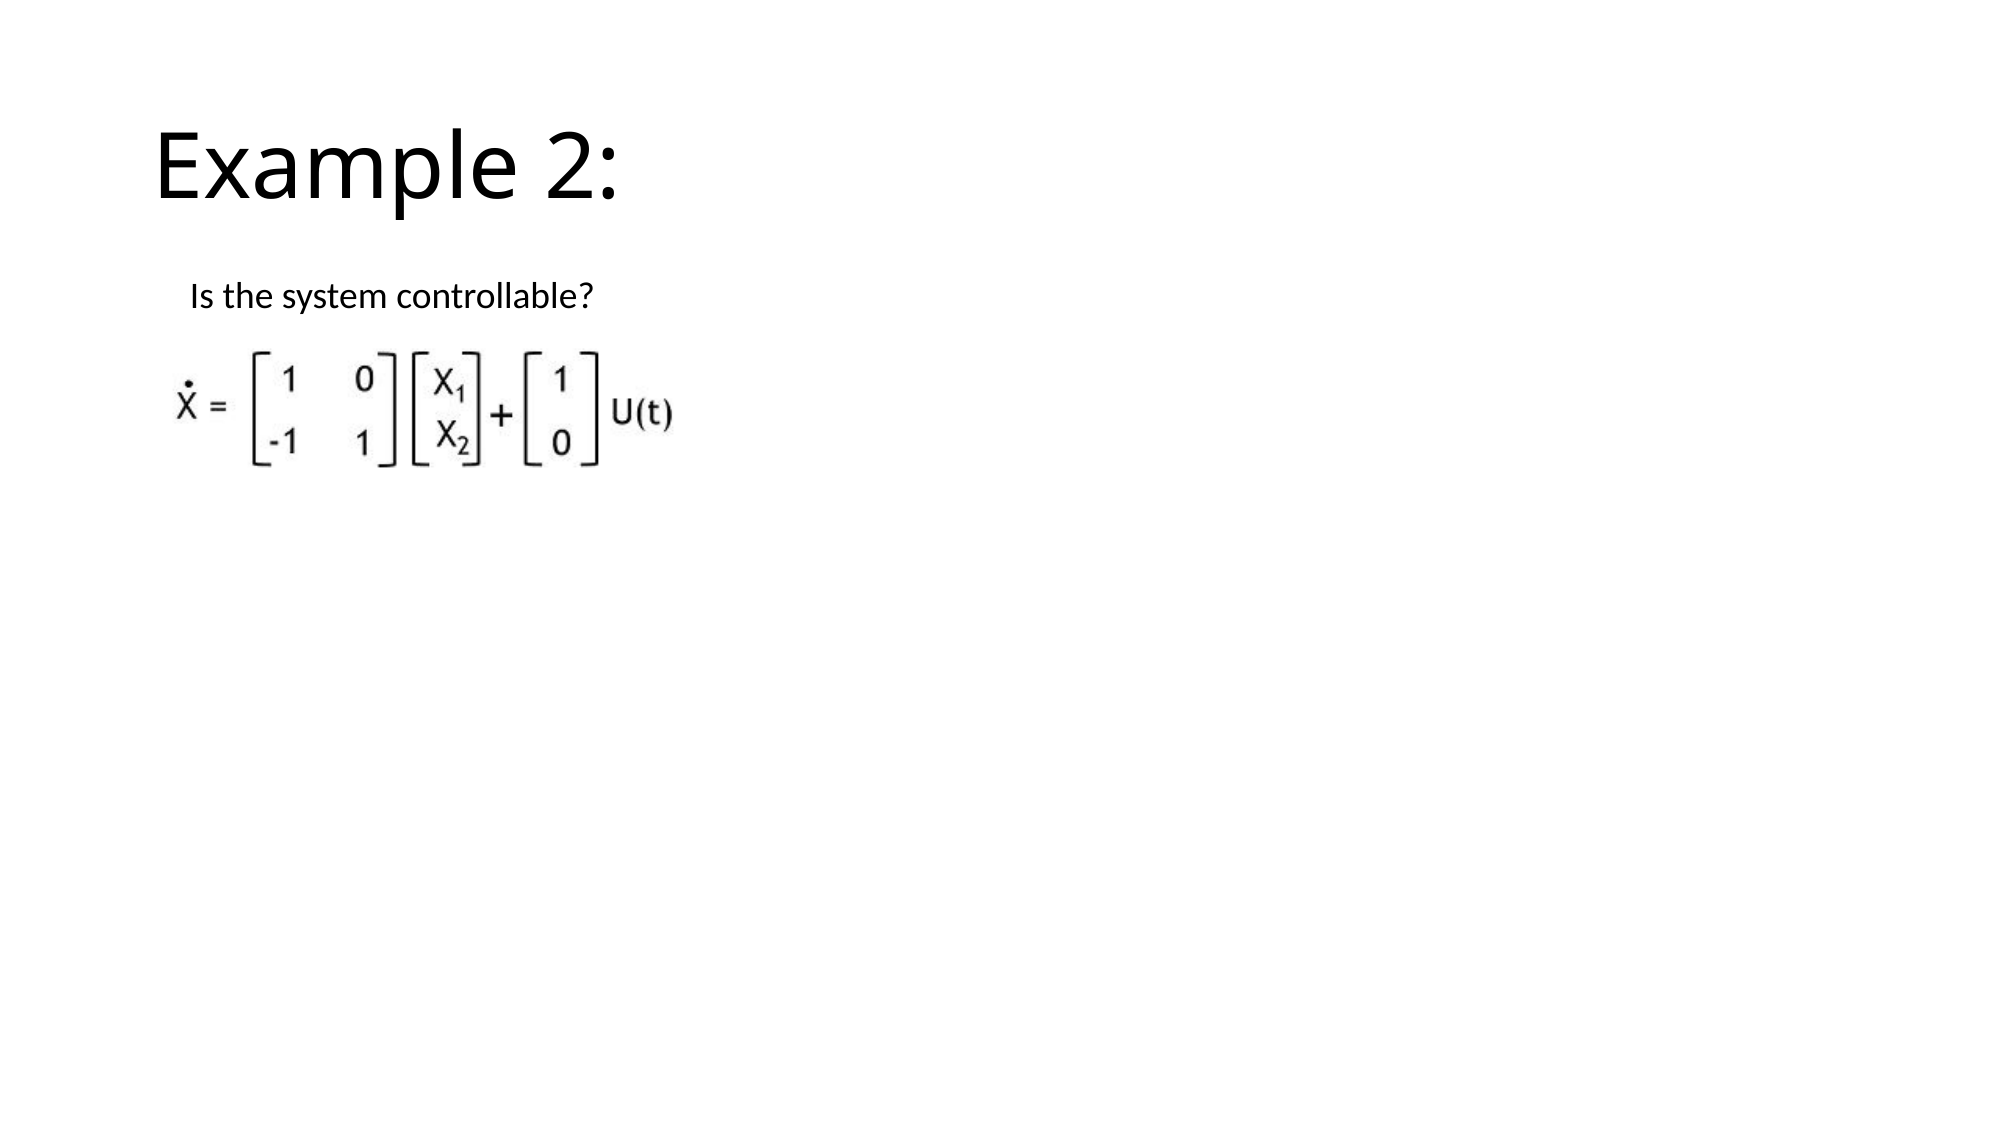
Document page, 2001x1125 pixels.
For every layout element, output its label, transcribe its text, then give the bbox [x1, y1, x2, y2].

title Example 2: [137, 59, 1863, 278]
picture [137, 344, 694, 478]
text_box Is the system controllable? [175, 264, 611, 324]
